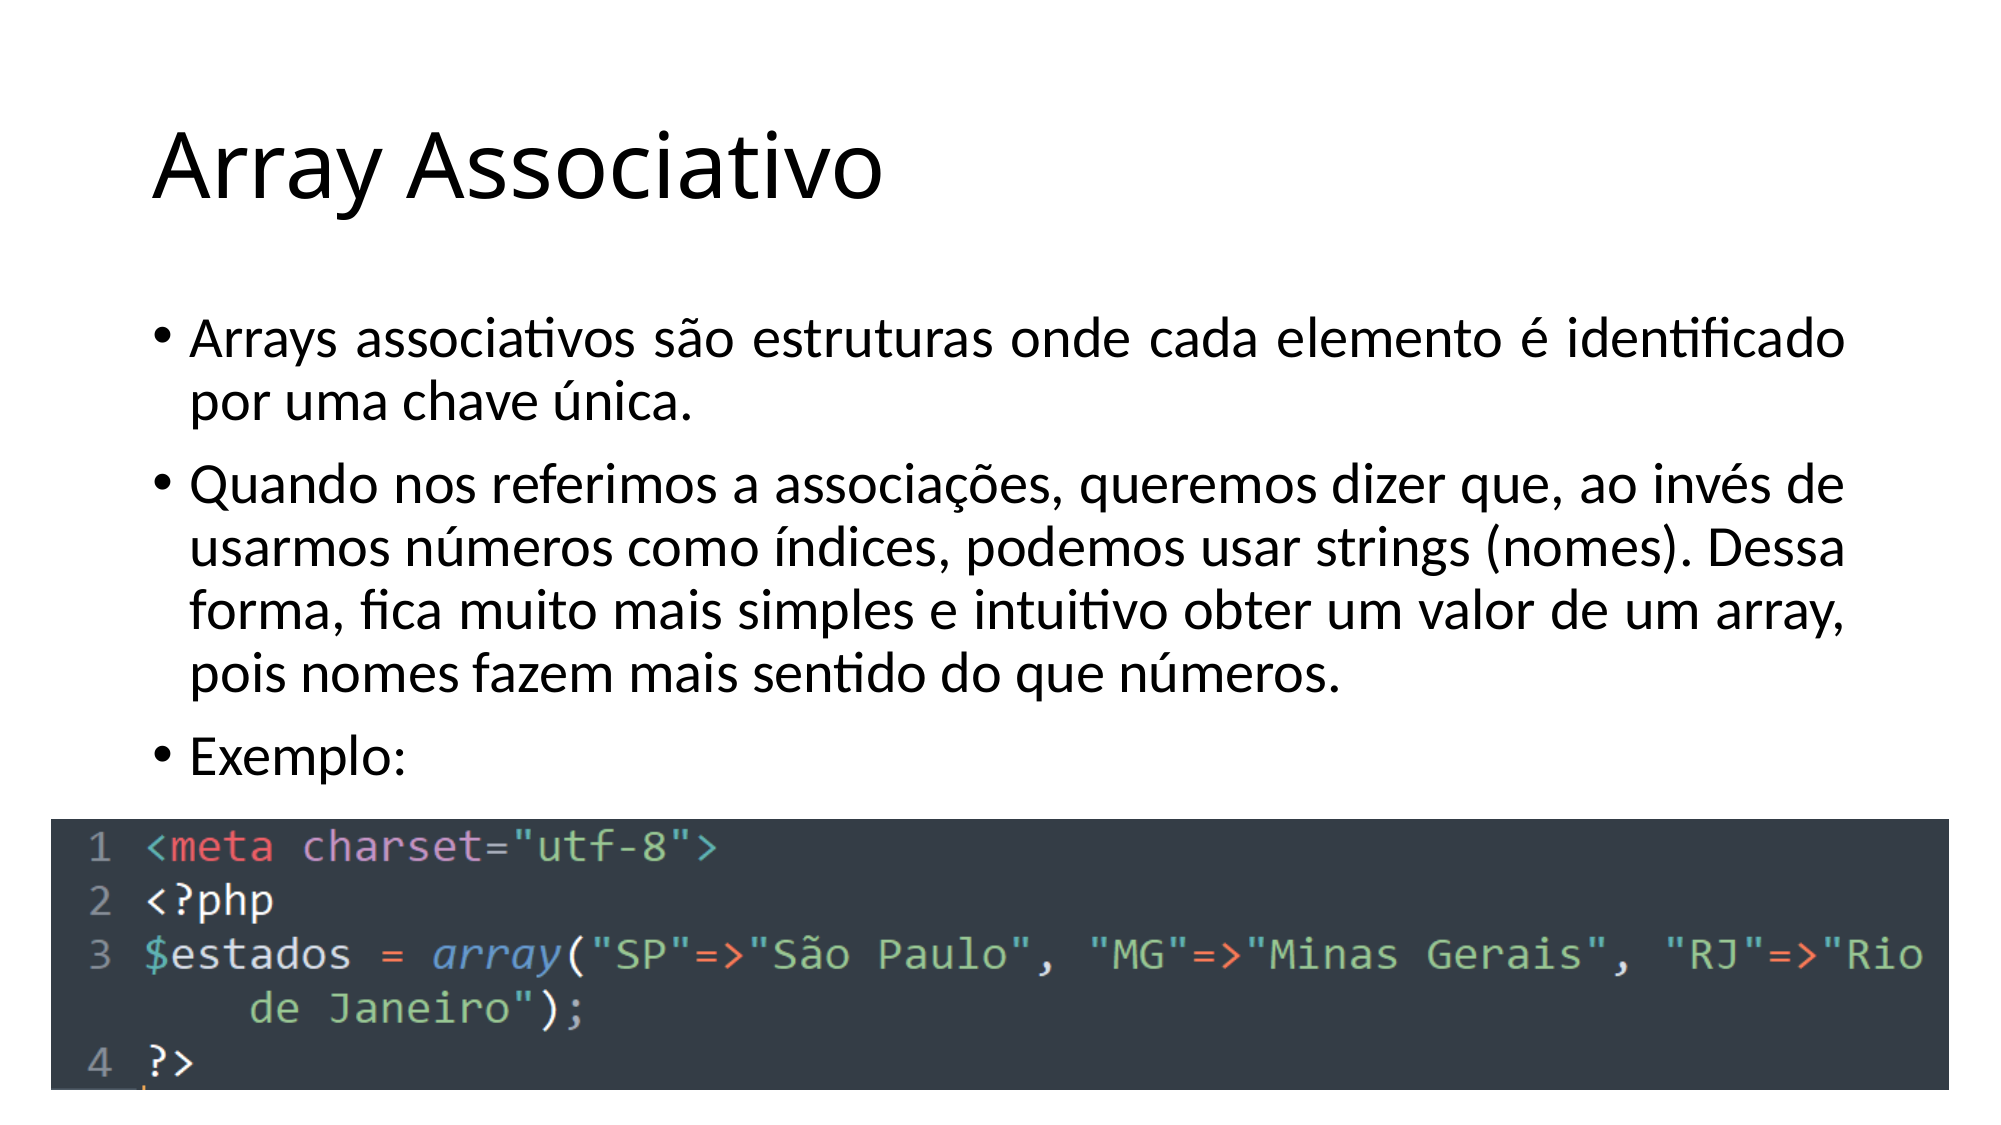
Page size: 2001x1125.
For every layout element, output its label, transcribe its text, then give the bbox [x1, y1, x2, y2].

title Array Associativo [137, 59, 1863, 278]
picture [51, 819, 1949, 1090]
list Arrays associativos são estruturas onde cada elemento é identificado por uma chave única. Quando nos referimos a associações, queremos dizer que, ao invés de usarmos números como índices, podemos usar strings (nomes). Dessa forma, fica muito mais simples e intuitivo obter um valor de um array, pois nomes fazem mais sentido do que números. Exemplo: [137, 299, 1863, 819]
